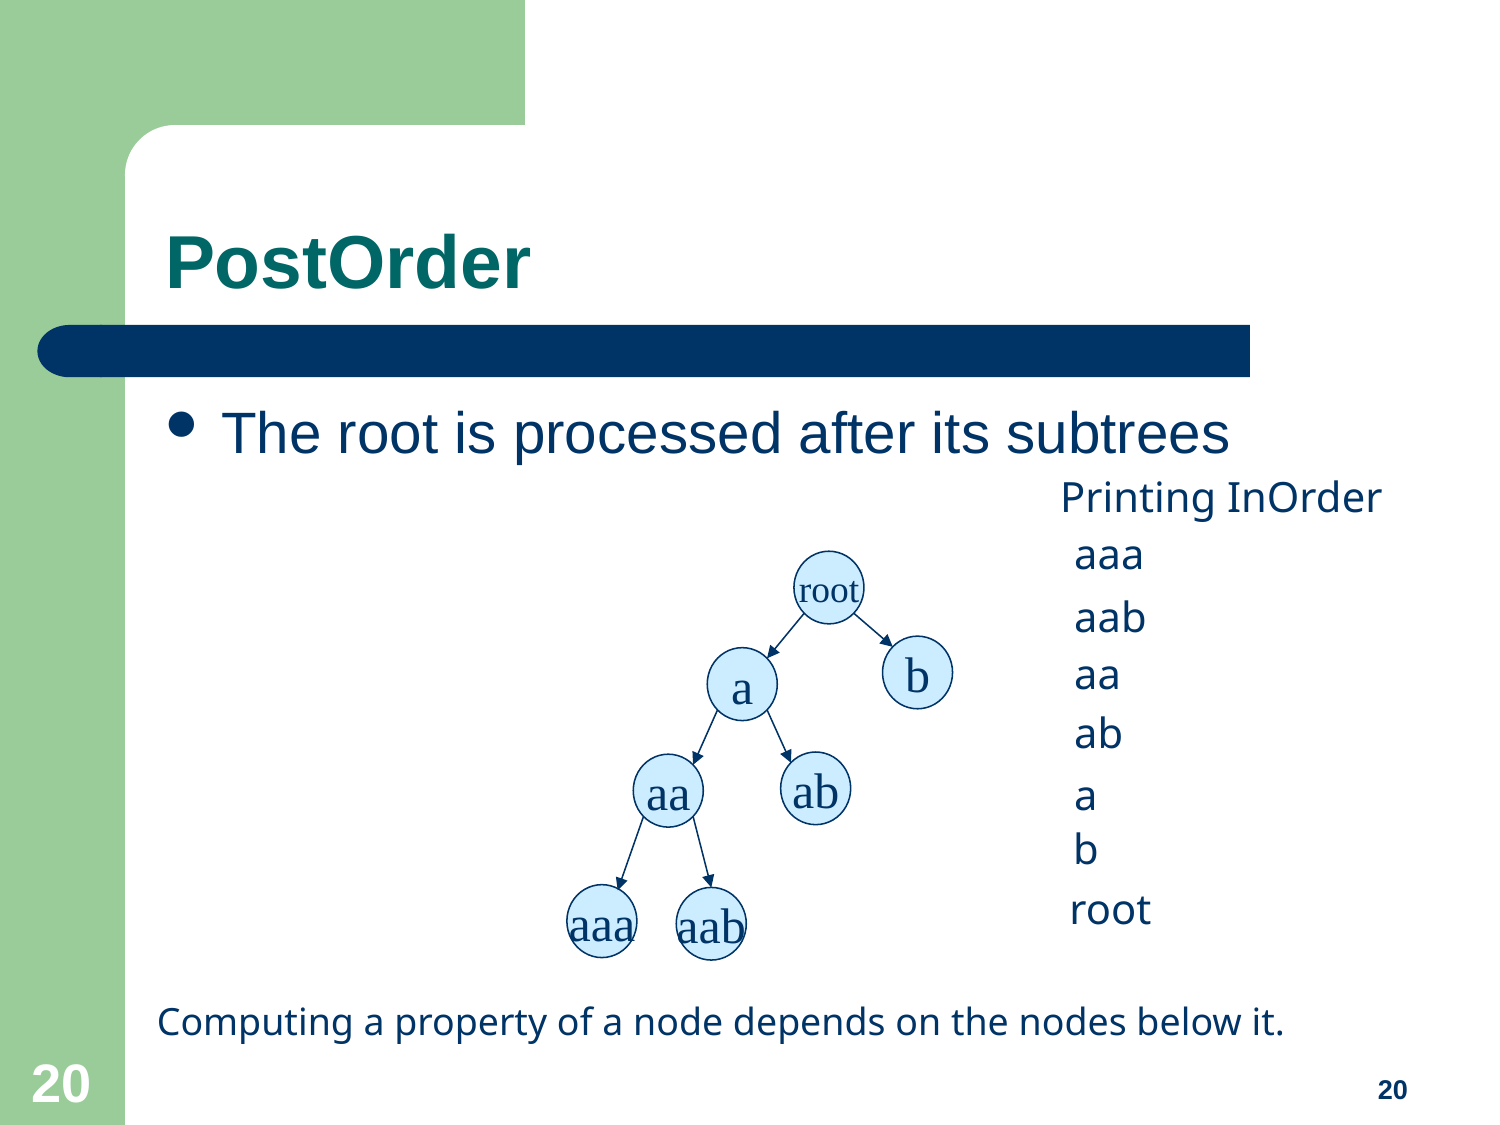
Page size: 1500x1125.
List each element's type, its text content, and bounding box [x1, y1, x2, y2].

text_box b [1058, 815, 1114, 875]
text_box ab [1059, 699, 1164, 765]
text_box a [1059, 761, 1113, 815]
slide_number 20 [13, 1040, 111, 1121]
text_box aa [1059, 640, 1136, 699]
text_box Printing InOrder [1045, 463, 1398, 529]
text_box aab [1059, 583, 1188, 649]
title PostOrder [150, 125, 1463, 313]
text_box Computing a property of a node depends on the nodes below it. [67, 996, 1410, 1052]
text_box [566, 551, 953, 961]
list The root is processed after its subtrees [150, 387, 1463, 1000]
text_box root [1054, 875, 1167, 940]
text_box aaa [1059, 520, 1165, 583]
